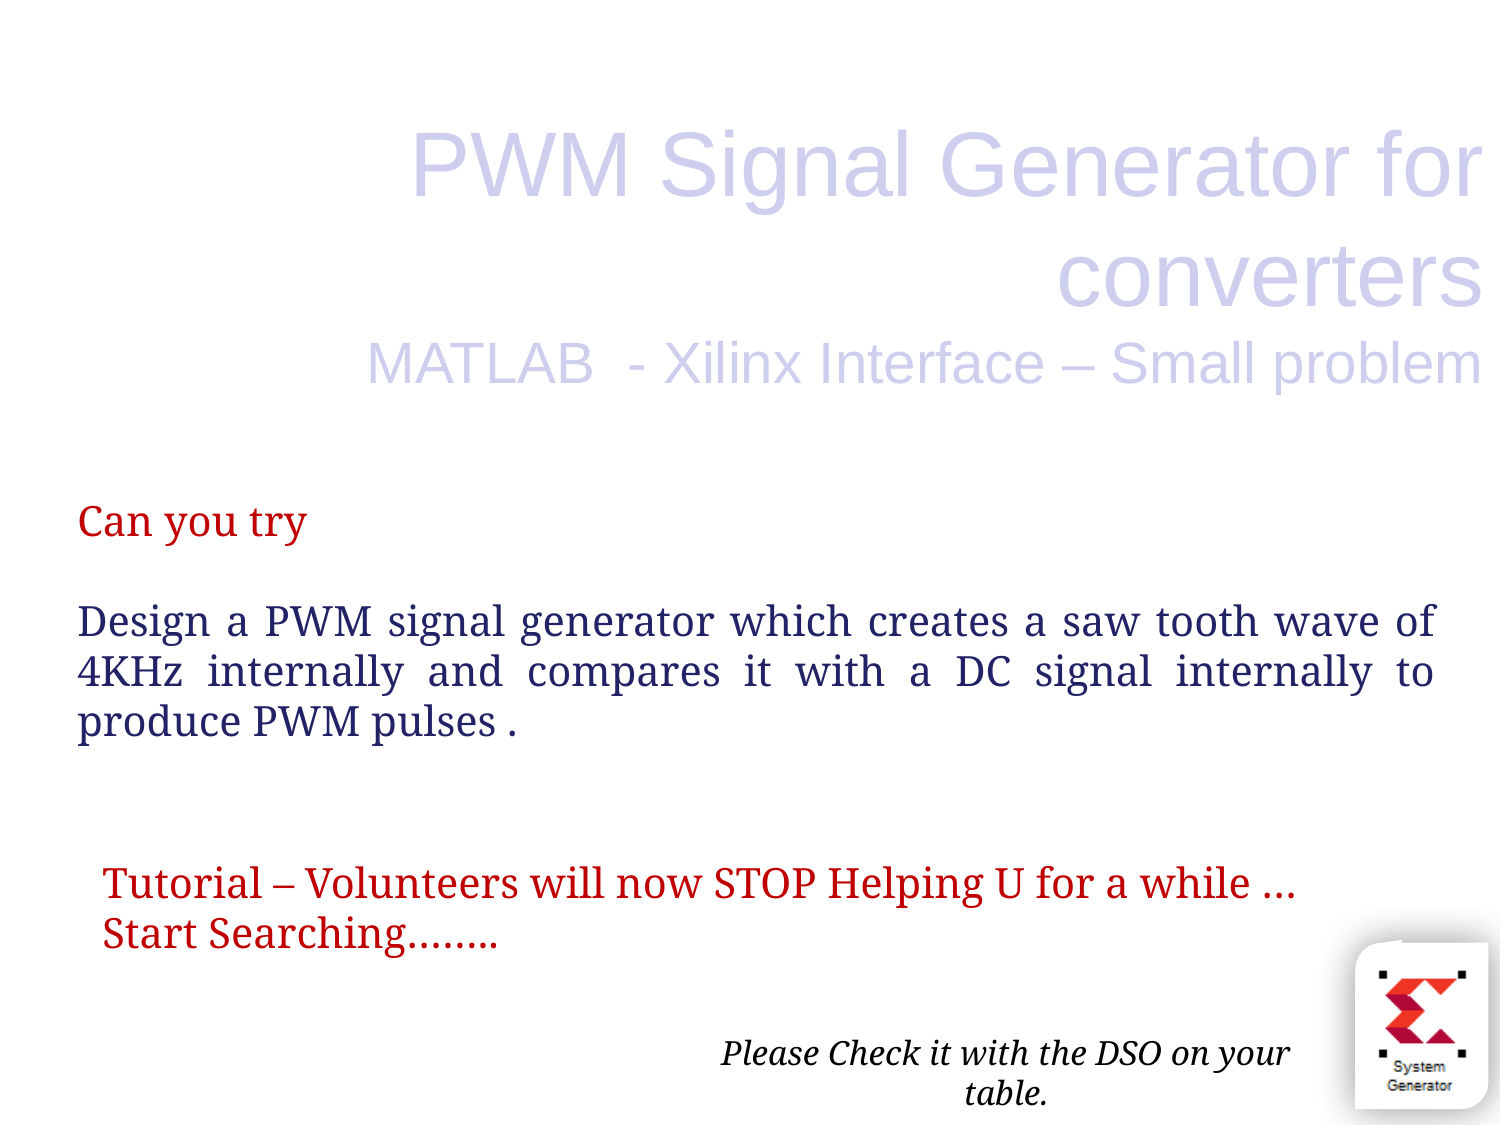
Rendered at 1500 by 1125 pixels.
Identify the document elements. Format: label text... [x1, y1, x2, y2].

text_box Can you try Design a PWM signal generator which creates a saw tooth wave of 4KHz internally and compares it with a DC signal internally to produce PWM pulses . [62, 487, 1450, 753]
picture [1362, 949, 1482, 1102]
text_box PWM Signal Generator for converters MATLAB - Xilinx Interface – Small problem [0, 112, 1500, 388]
text_box Tutorial – Volunteers will now STOP Helping U for a while … Start Searching…….. [87, 849, 1363, 965]
text_box Please Check it with the DSO on your table. [687, 1024, 1325, 1120]
